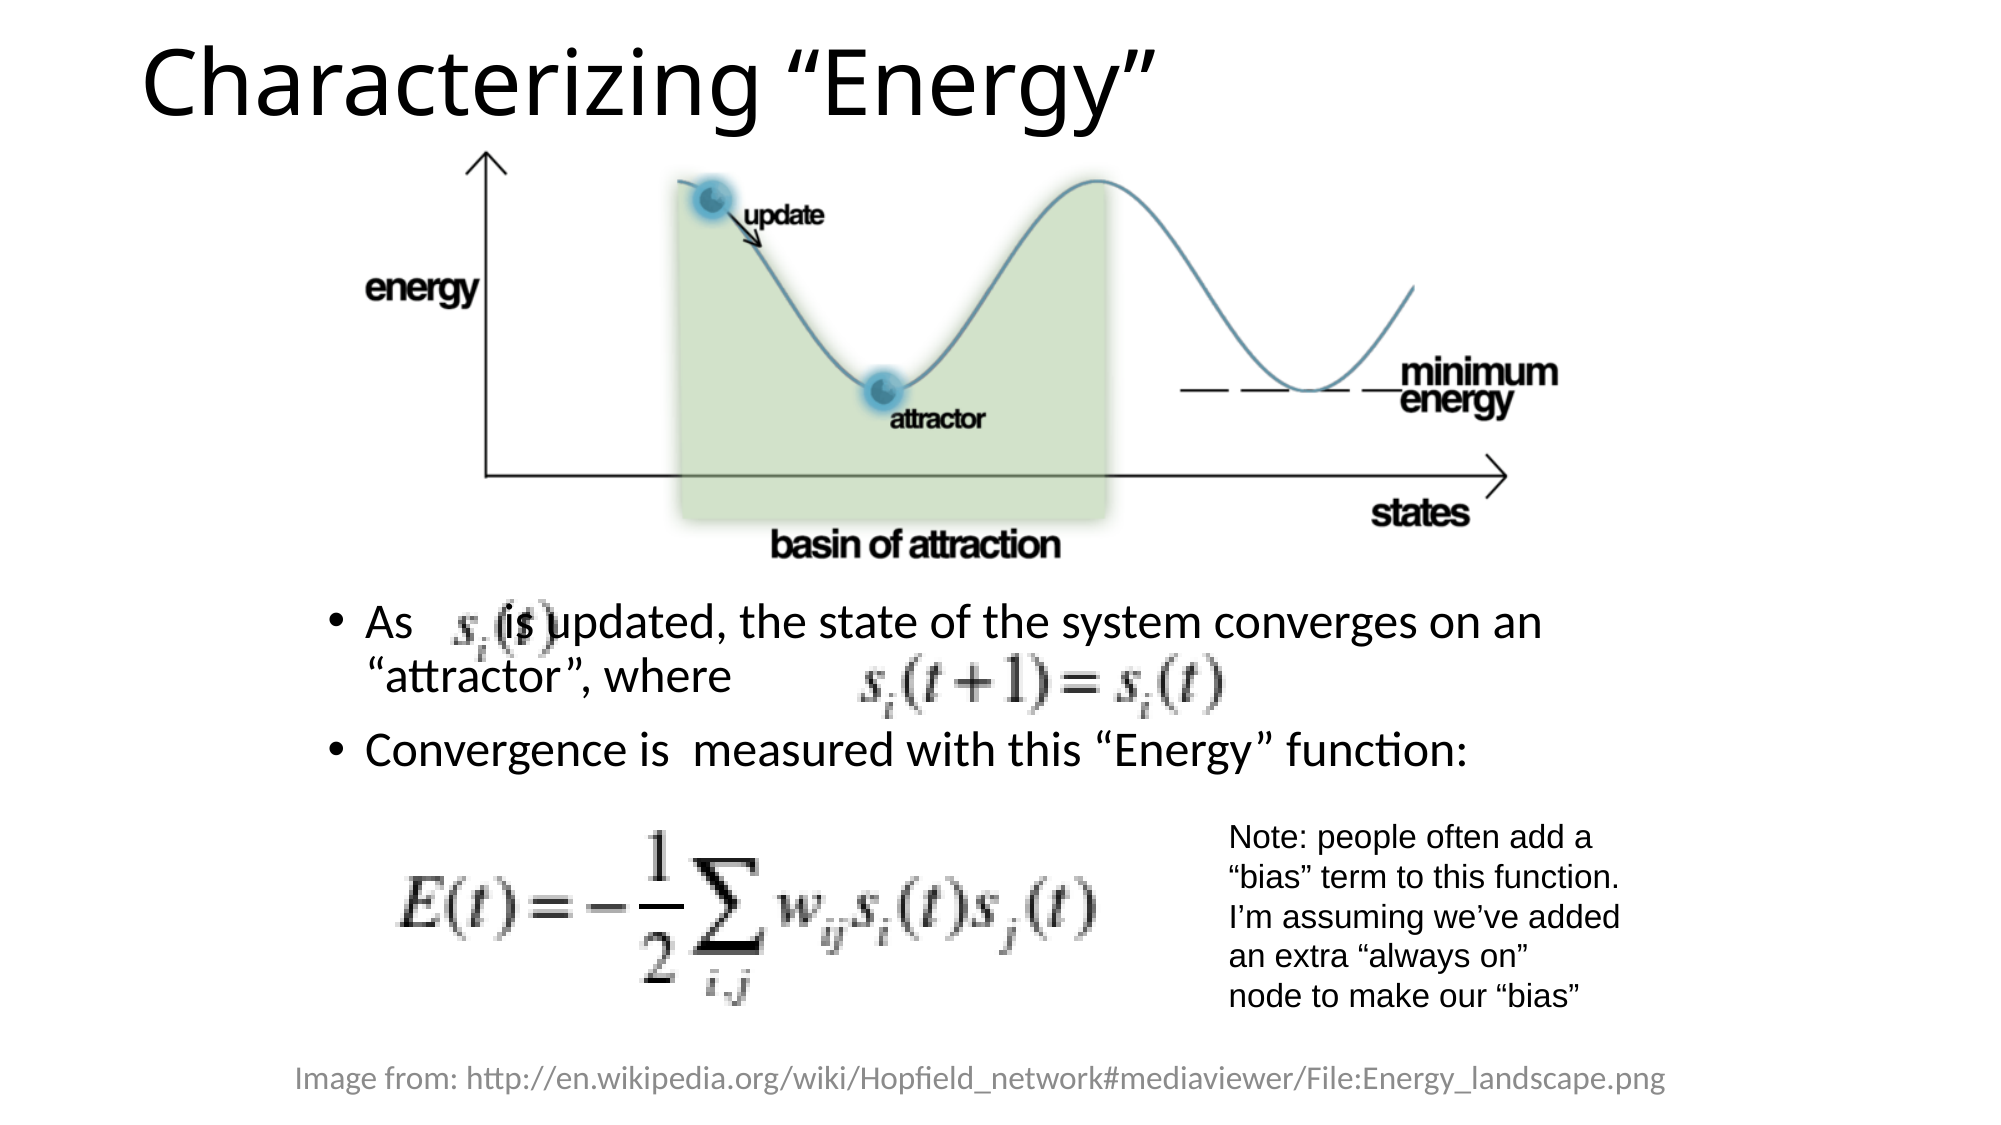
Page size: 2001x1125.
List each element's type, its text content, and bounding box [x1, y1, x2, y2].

text_box Note: people often add a “bias” term to this function. I’m assuming we’ve added an extra “always on” node to make our “bias” [1213, 807, 1646, 1022]
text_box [849, 640, 1227, 725]
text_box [387, 812, 1102, 1012]
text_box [443, 587, 563, 668]
picture [337, 137, 1613, 590]
footer Image from: http://en.wikipedia.org/wiki/Hopfield_network#mediaviewer/File:Energy_landscape.png [249, 1050, 1713, 1103]
title Characterizing “Energy” [125, 0, 1850, 195]
list As is updated, the state of the system converges on an “attractor”, where Convergence is measured with this “Energy” function: [312, 587, 1663, 888]
